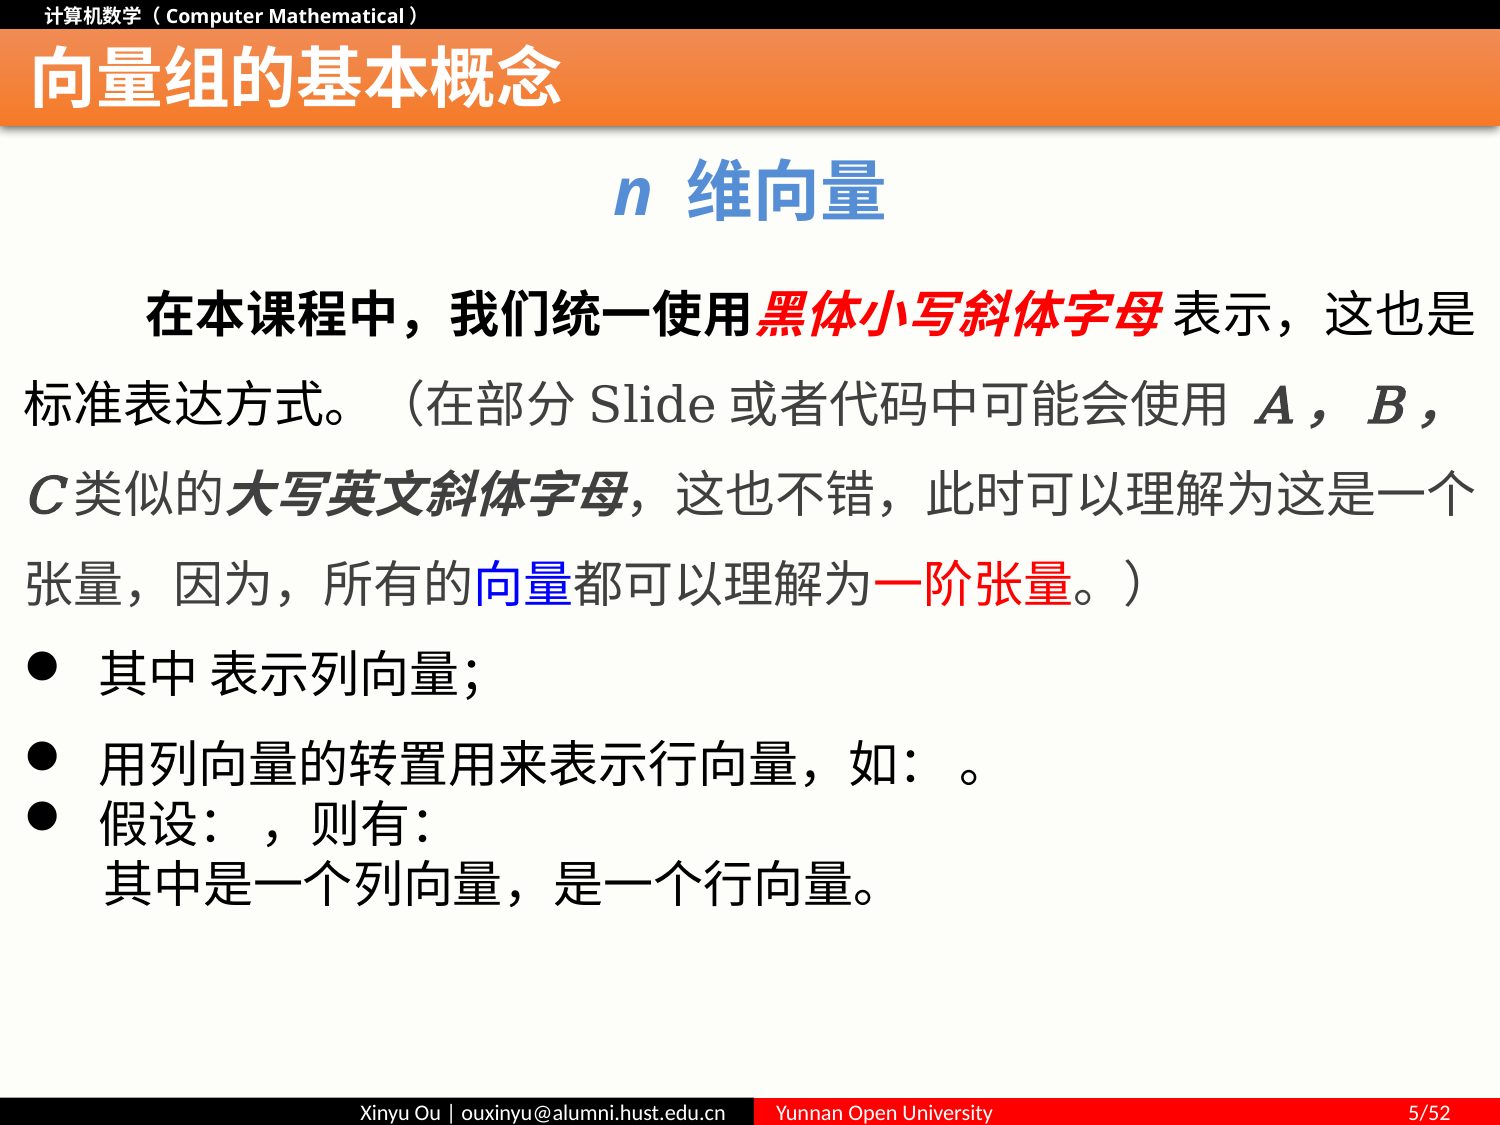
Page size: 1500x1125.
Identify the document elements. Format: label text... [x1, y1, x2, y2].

list n 维向量 [0, 148, 1500, 230]
title 向量组的基本概念 [0, 35, 1500, 117]
